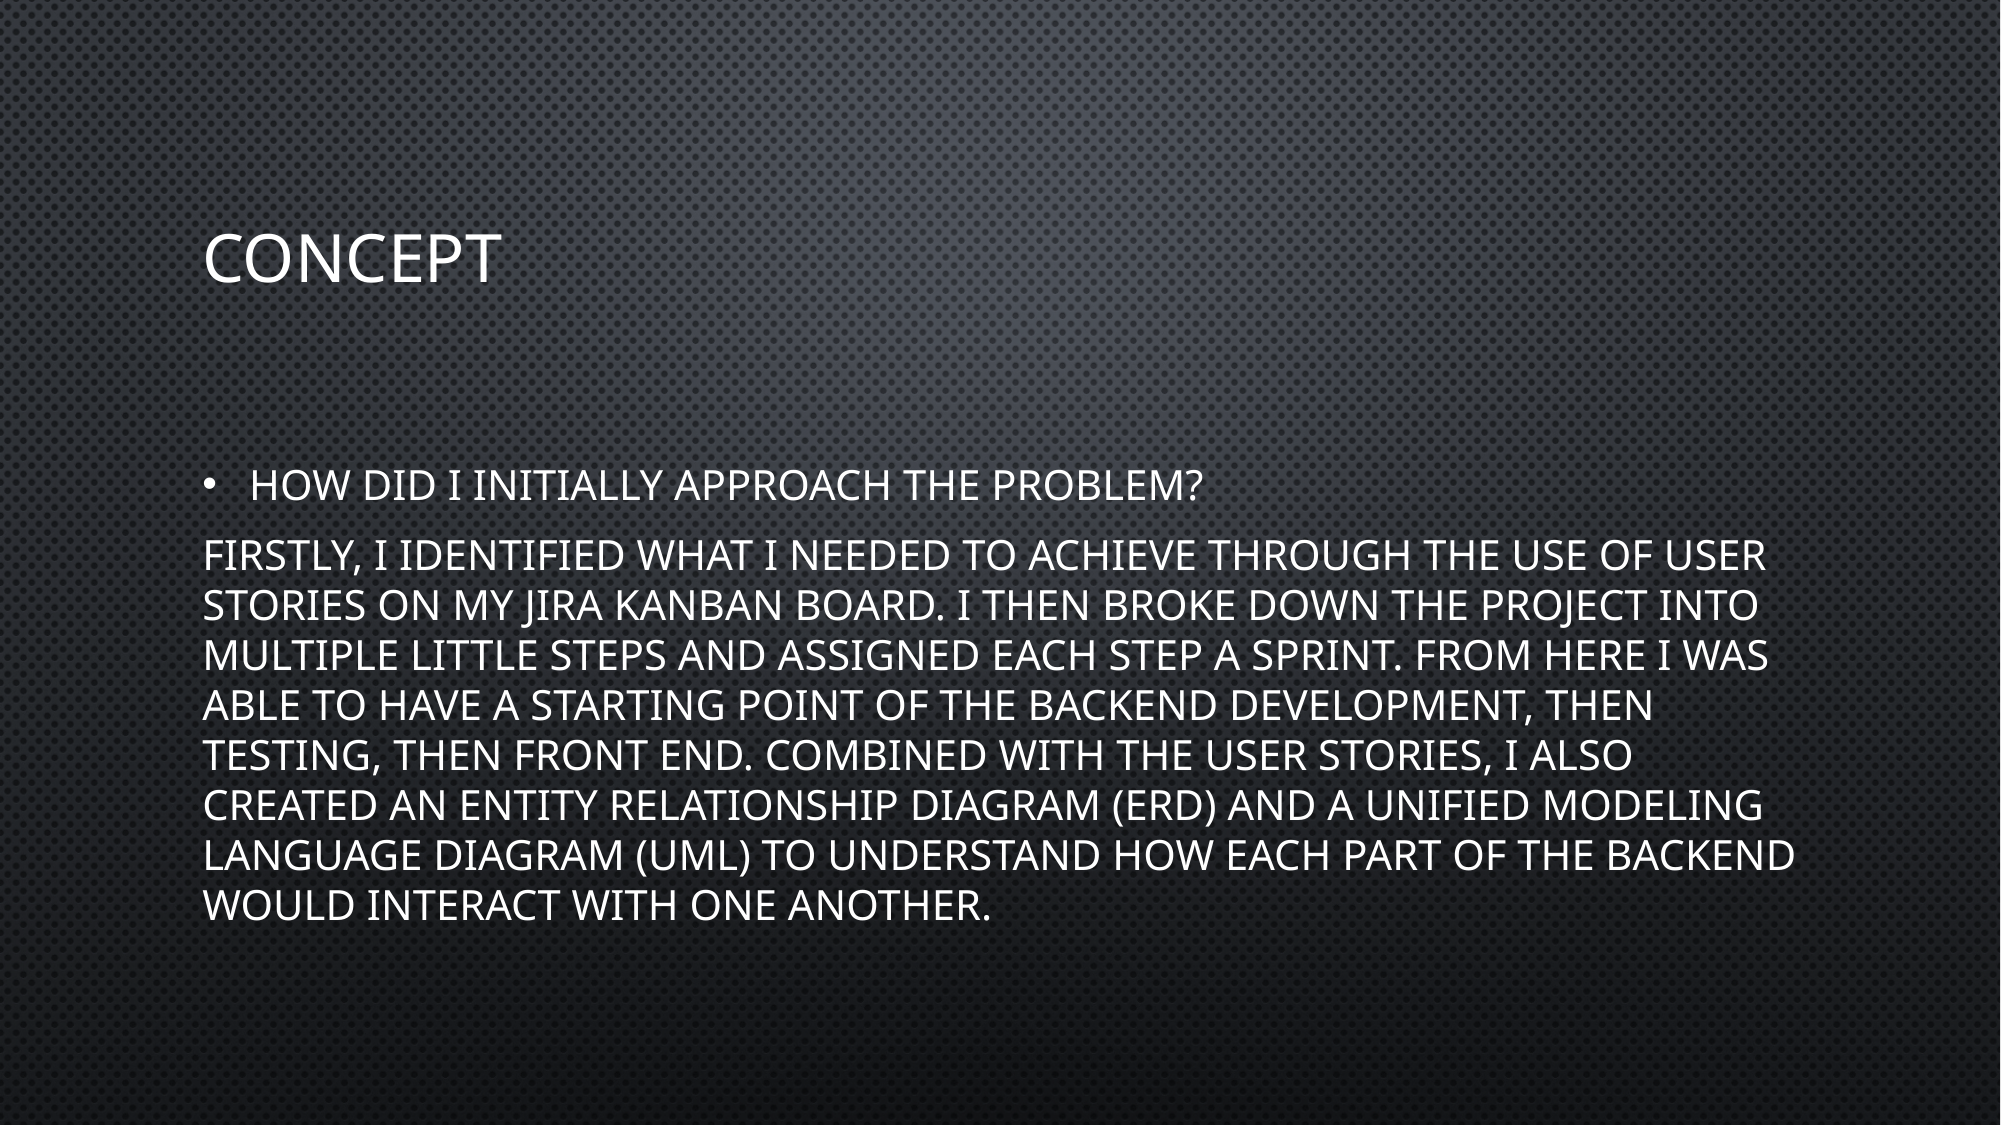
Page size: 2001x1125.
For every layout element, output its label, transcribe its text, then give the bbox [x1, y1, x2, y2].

list How did I initially approach the problem? Firstly, I identified what I needed to achieve through the use of User Stories on my Jira Kanban board. I then broke down the project into multiple little steps and assigned each step a sprint. From here I was able to have a starting point of the backend development, then testing, then front end. Combined with the user stories, I also created an entity relationship diagram (ERD) and a unified modeling language diagram (UML) to understand how each part of the backend would interact with one another. [187, 437, 1813, 950]
title concept [187, 99, 1813, 413]
